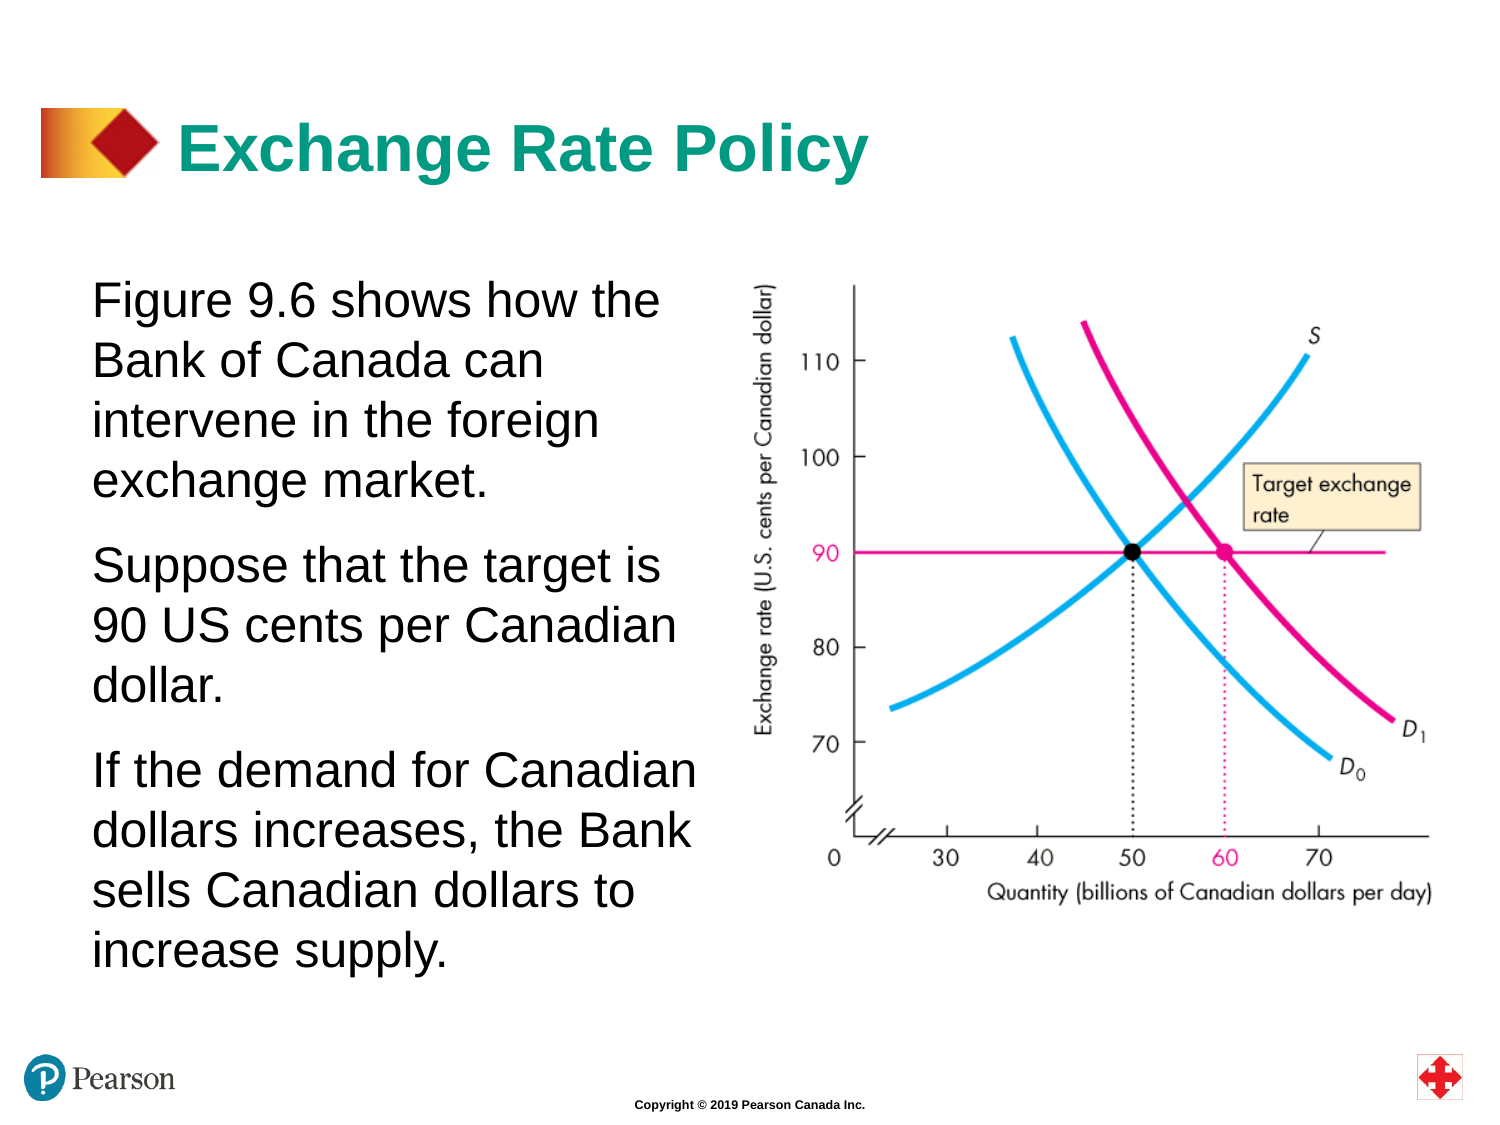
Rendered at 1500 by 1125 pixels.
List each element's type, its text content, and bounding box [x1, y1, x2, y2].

picture [50, 1054, 175, 1101]
picture [41, 108, 160, 178]
picture [738, 277, 1439, 916]
picture [24, 1087, 34, 1101]
picture [1417, 1054, 1463, 1100]
picture [33, 1064, 58, 1089]
picture [24, 1054, 41, 1072]
list Figure 9.6 shows how the Bank of Canada can intervene in the foreign exchange market. Suppose that the target is 90 US cents per Canadian dollar. If the demand for Canadian dollars increases, the Bank sells Canadian dollars to increase supply. [59, 259, 735, 1003]
title Exchange Rate Policy [162, 17, 1425, 273]
